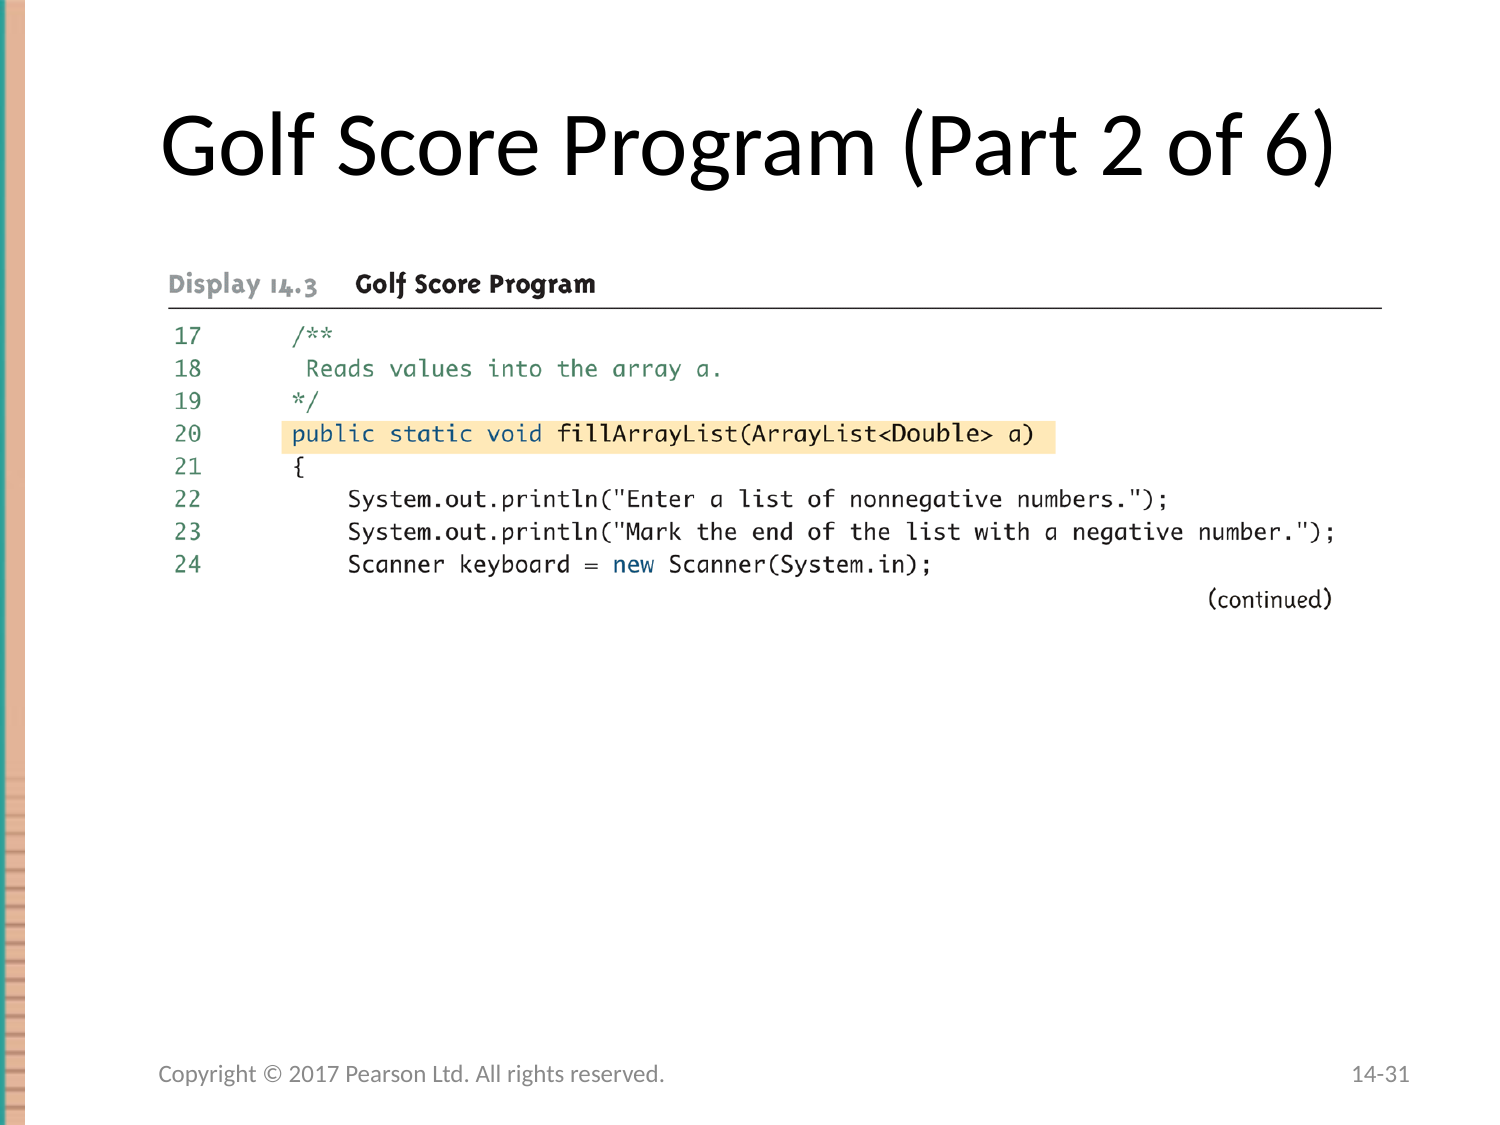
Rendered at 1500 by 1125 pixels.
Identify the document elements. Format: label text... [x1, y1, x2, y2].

picture [0, 0, 25, 1125]
title Golf Score Program (Part 2 of 6) [75, 45, 1425, 233]
slide_number 14-31 [1074, 1042, 1425, 1103]
picture [137, 262, 1413, 619]
footer Copyright © 2017 Pearson Ltd. All rights reserved. [75, 1042, 750, 1103]
